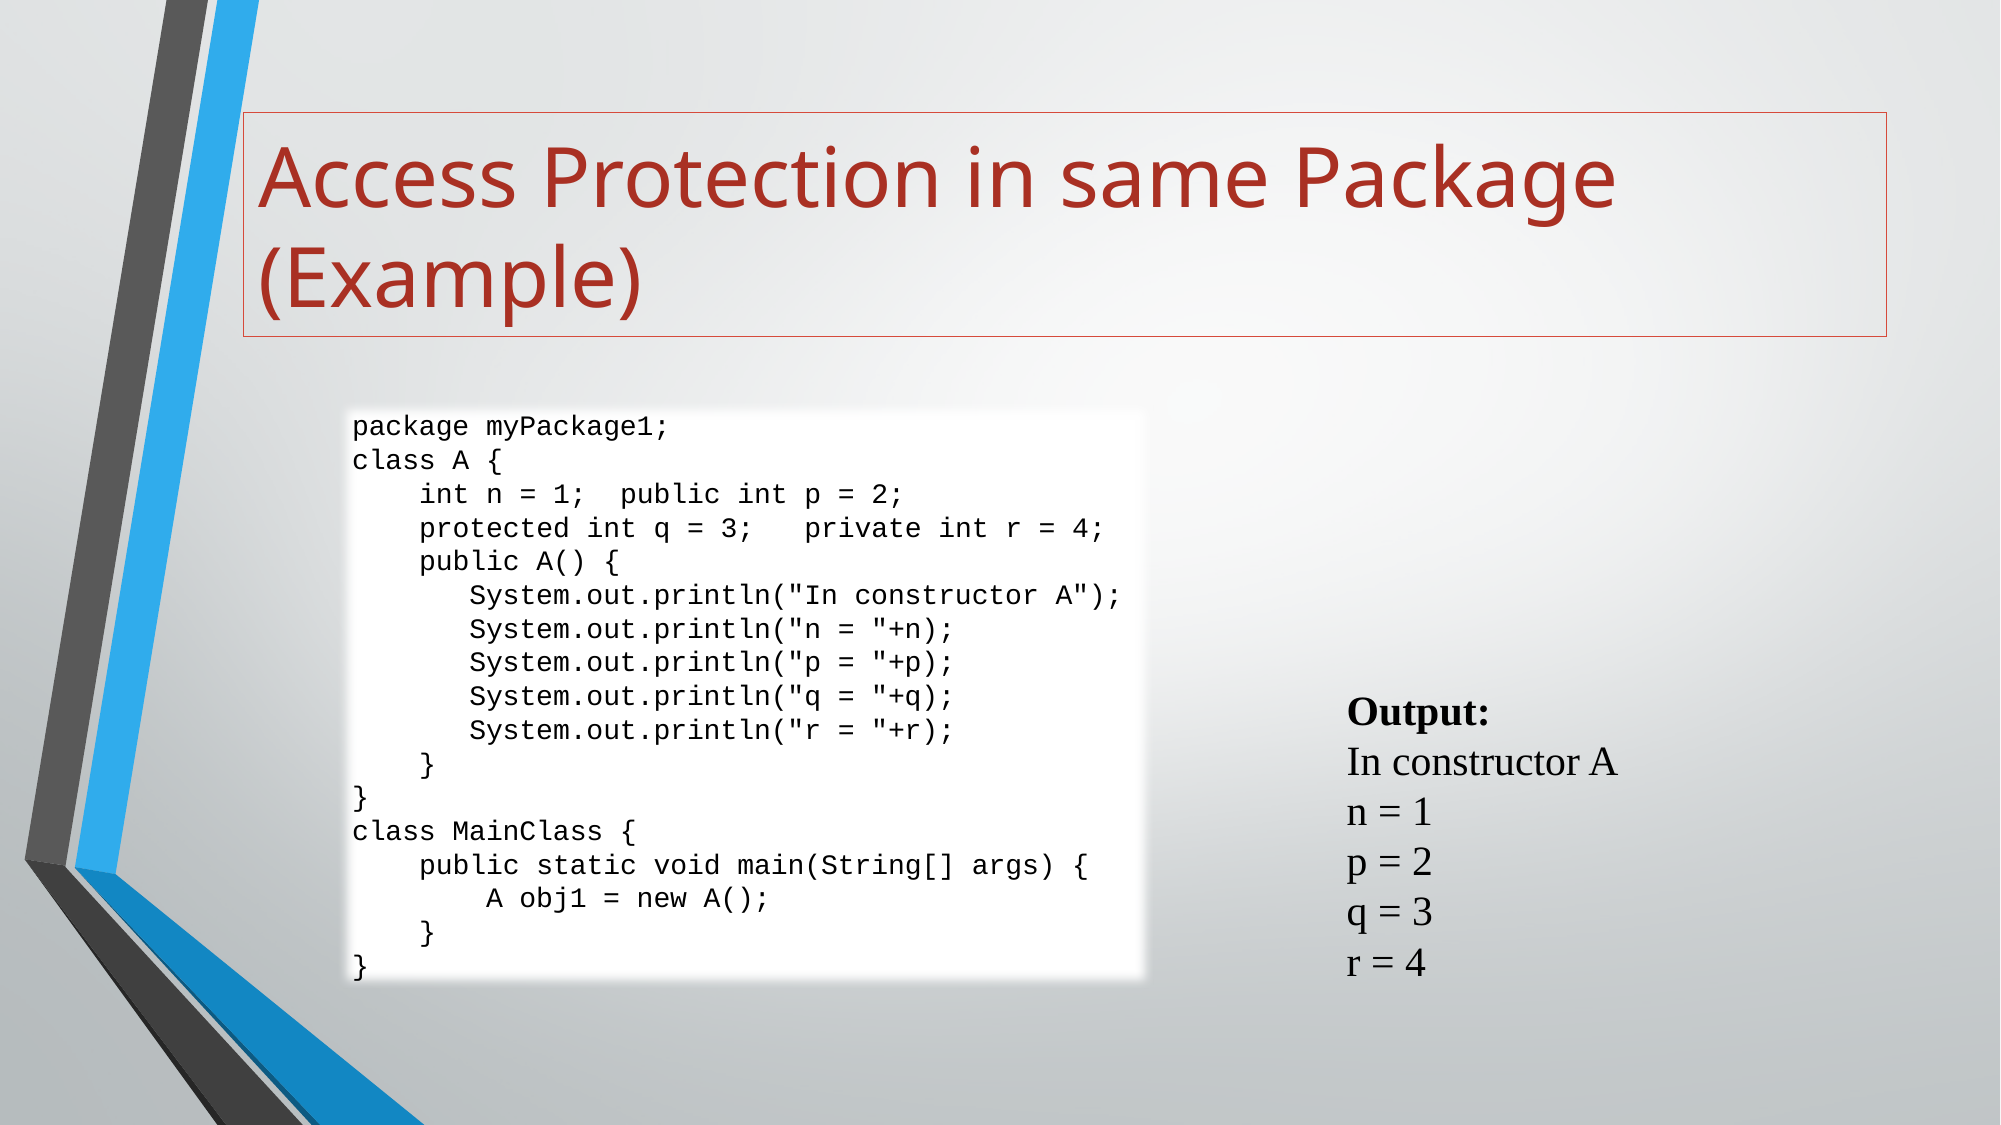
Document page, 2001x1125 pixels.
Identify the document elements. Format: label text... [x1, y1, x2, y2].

text_box package myPackage1; class A { int n = 1; public int p = 2; protected int q = 3; private int r = 4; public A() { System.out.println("In constructor A"); System.out.println("n = "+n); System.out.println("p = "+p); System.out.println("q = "+q); System.out.println("r = "+r); } } class MainClass { public static void main(String[] args) { A obj1 = new A(); } } [355, 418, 1138, 973]
title Access Protection in same Package (Example) [243, 112, 1887, 337]
text_box Output: In constructor A n = 1 p = 2 q = 3 r = 4 [1331, 676, 1677, 992]
